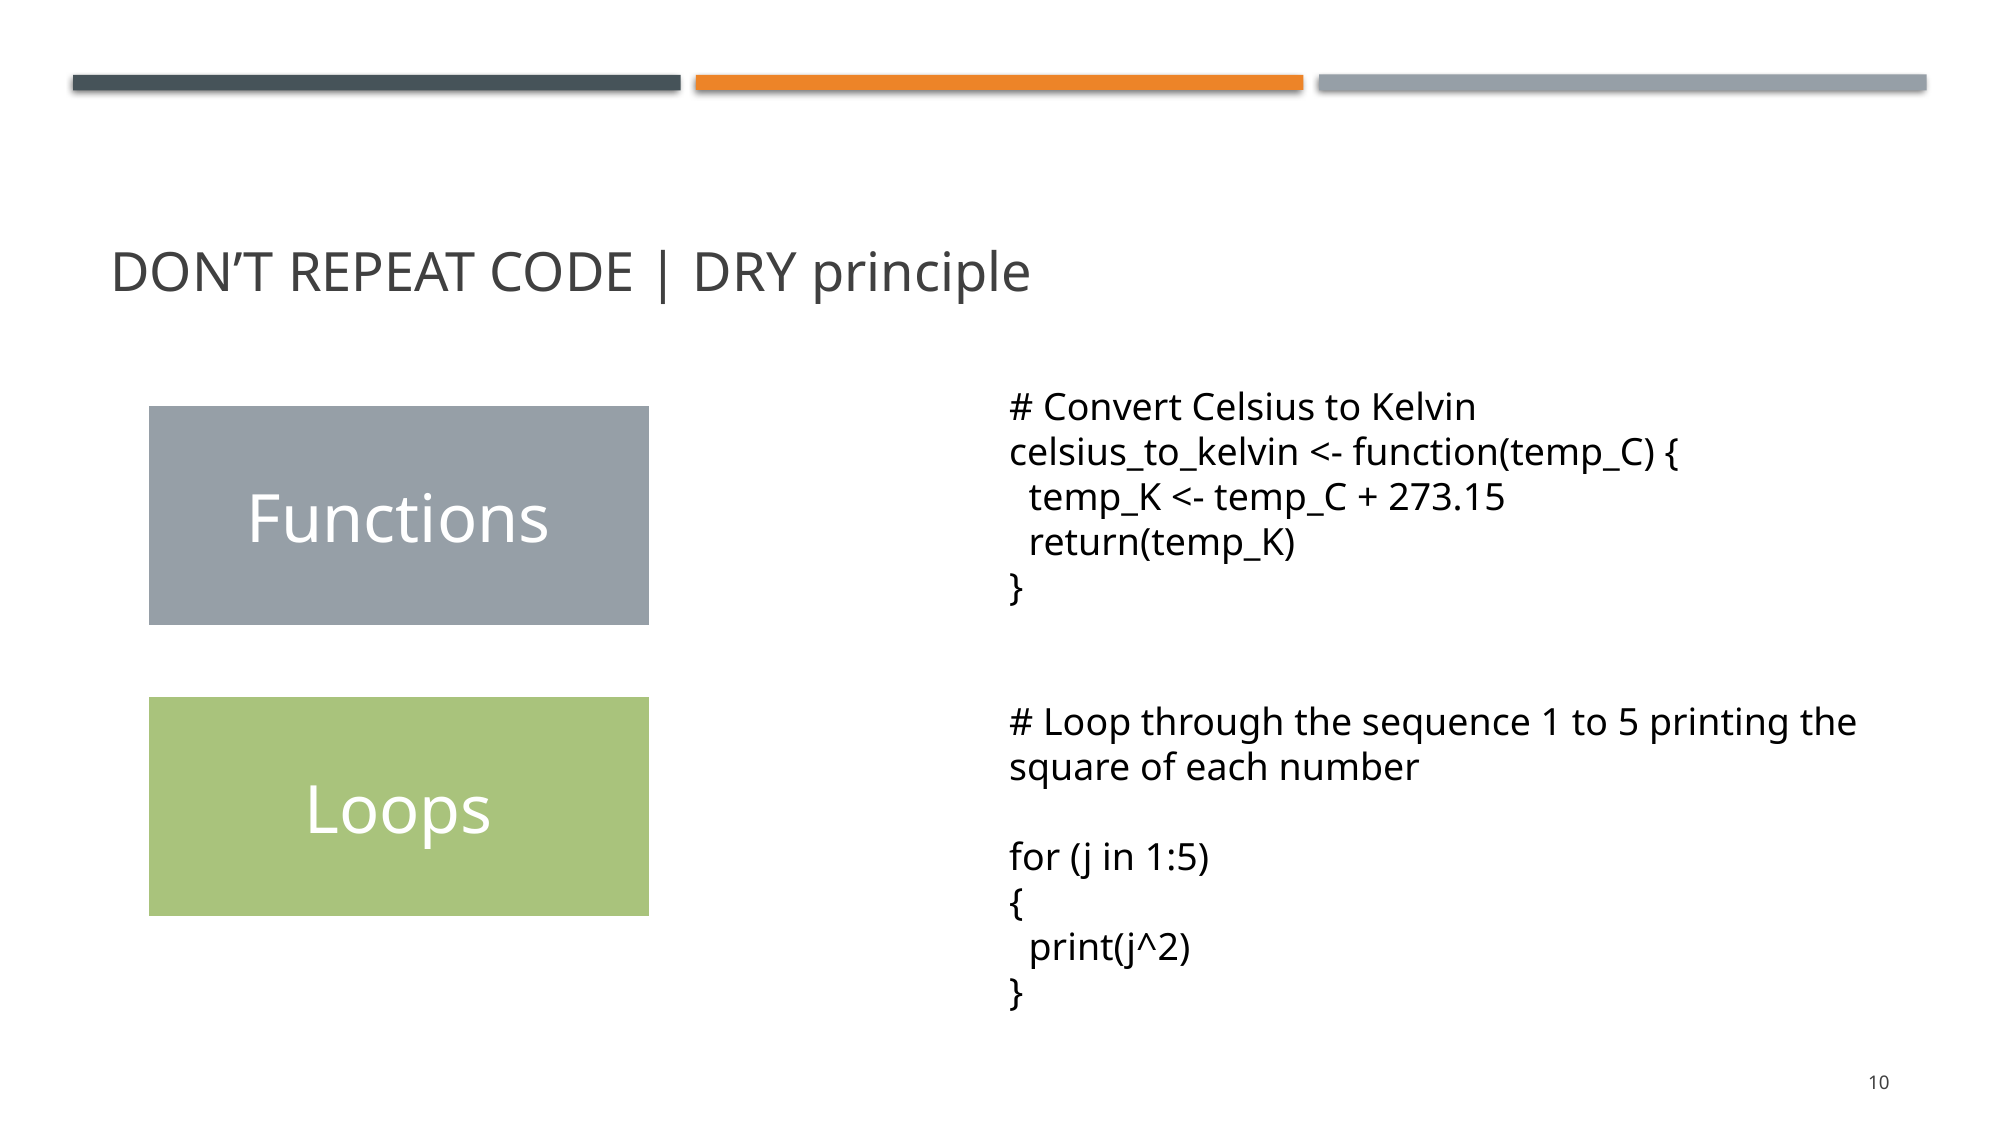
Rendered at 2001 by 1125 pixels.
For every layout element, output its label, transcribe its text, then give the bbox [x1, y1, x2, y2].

slide_number 10 [1732, 1067, 1905, 1114]
title Don’t repeat code | Dry principle [95, 115, 1905, 311]
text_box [110, 322, 1966, 1056]
